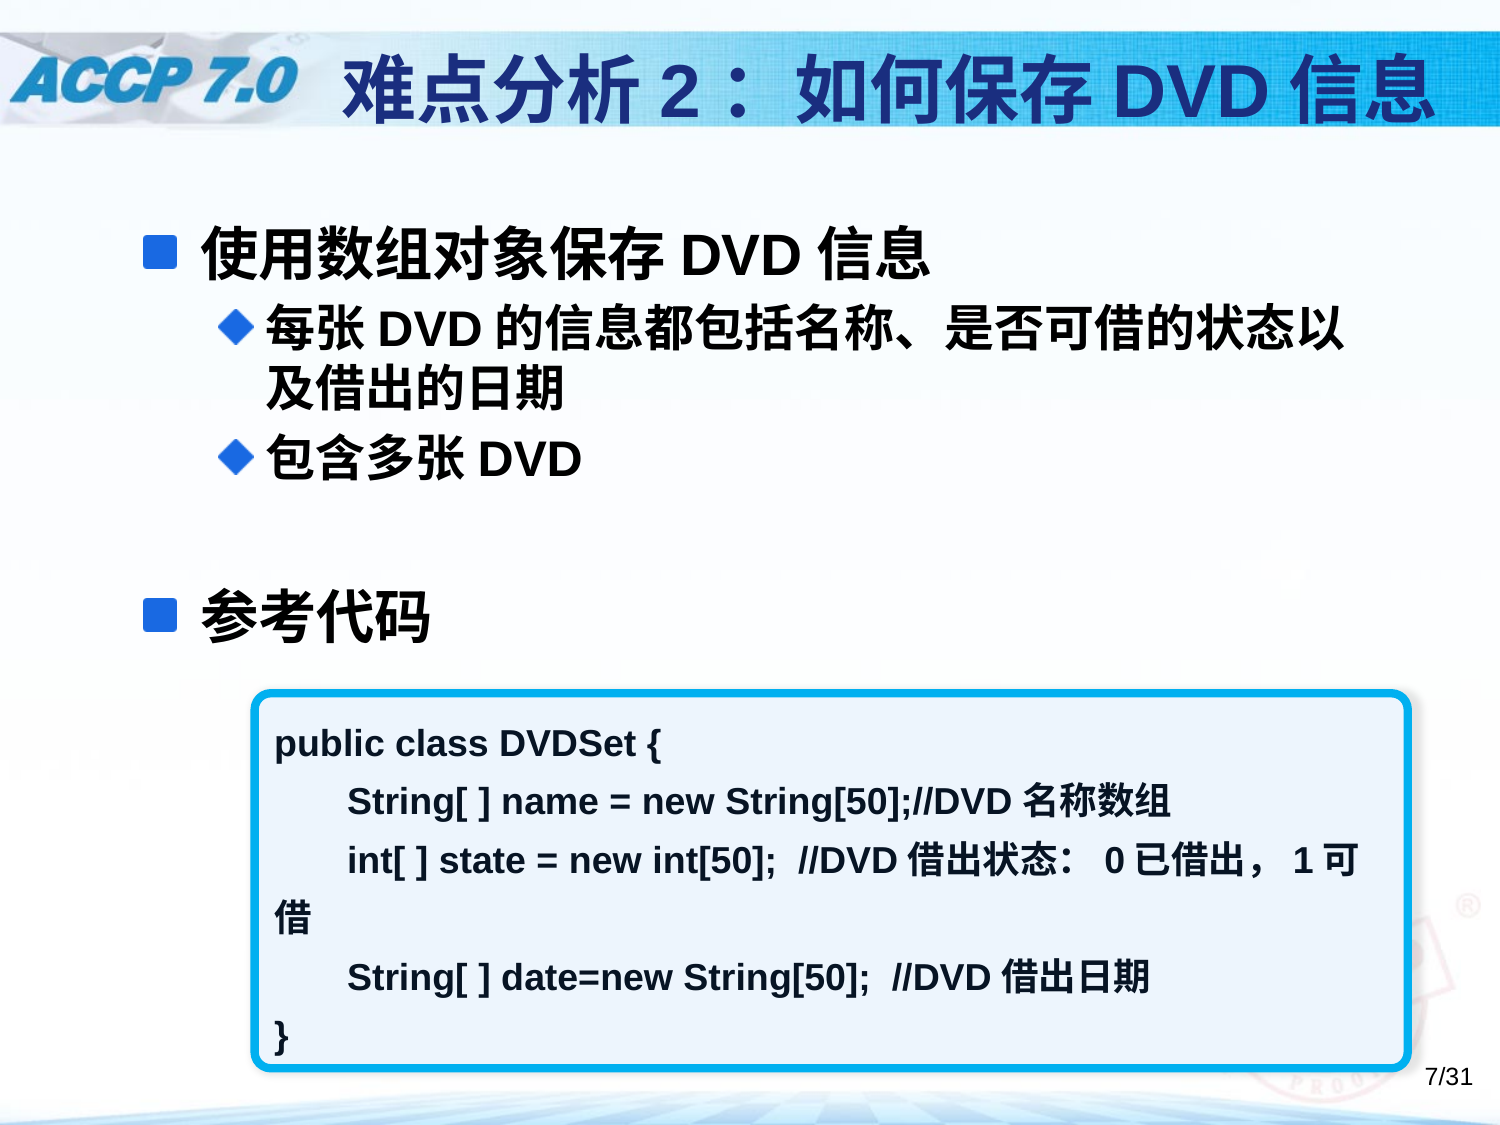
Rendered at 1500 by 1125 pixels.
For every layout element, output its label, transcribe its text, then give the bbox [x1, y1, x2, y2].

list 使用数组对象保存DVD信息 每张DVD的信息都包括名称、是否可借的状态以及借出的日期 包含多张DVD 参考代码 [128, 209, 1383, 1032]
text_box public class DVDSet { String[ ] name = new String[50];//DVD名称数组 int[ ] state = new int[50]; //DVD借出状态：0已借出，1可借 String[ ] date=new String[50]; //DVD借出日期 } [254, 693, 1408, 1069]
picture [0, 0, 1500, 1125]
slide_number 7/31 [1138, 1053, 1489, 1114]
title 难点分析2：如何保存DVD信息 [120, 34, 1471, 183]
